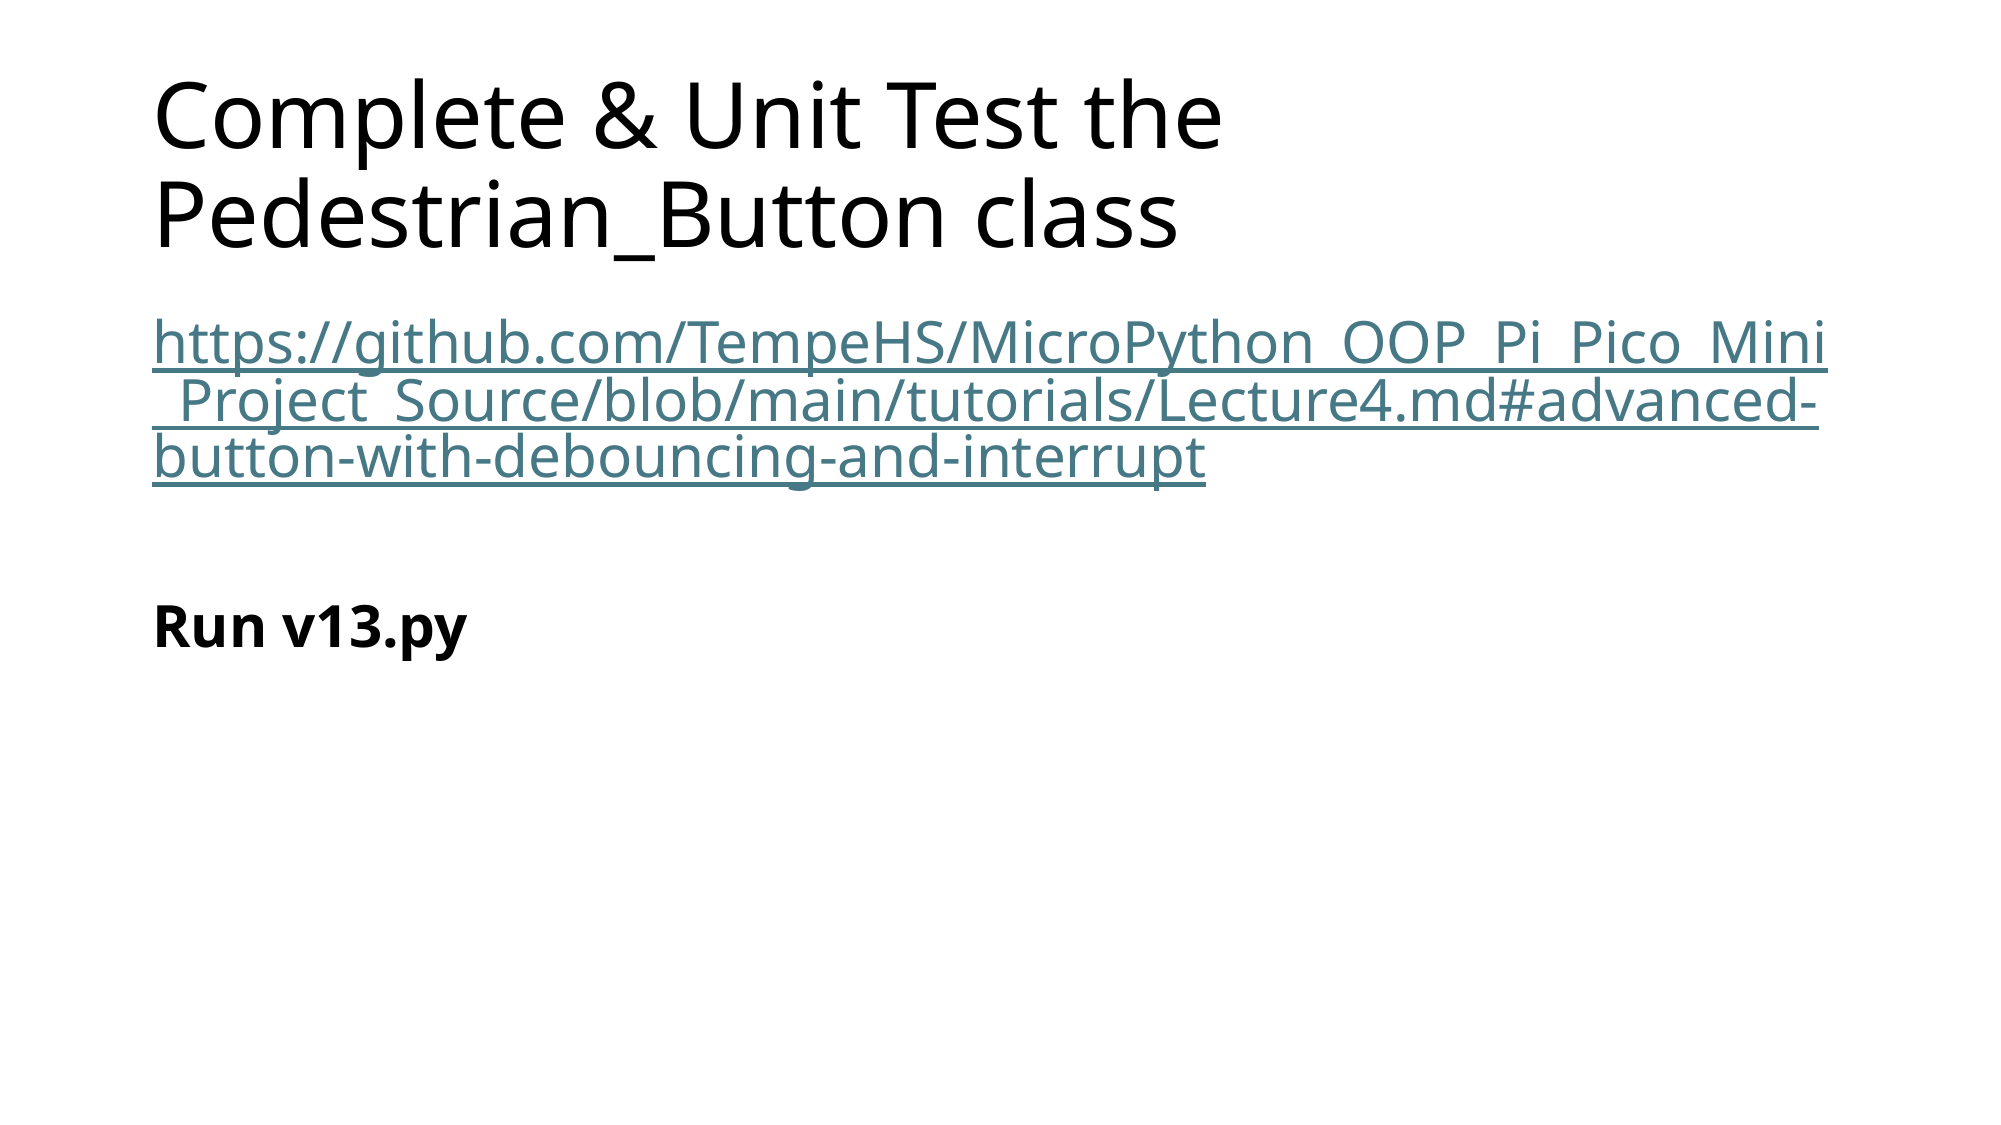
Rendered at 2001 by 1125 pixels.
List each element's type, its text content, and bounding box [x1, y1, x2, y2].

title Complete & Unit Test the Pedestrian_Button class [137, 59, 1863, 278]
list https://github.com/TempeHS/MicroPython_OOP_Pi_Pico_Mini_Project_Source/blob/main/tutorials/Lecture4.md#advanced-button-with-debouncing-and-interrupt Run v13.py [137, 299, 1863, 1014]
